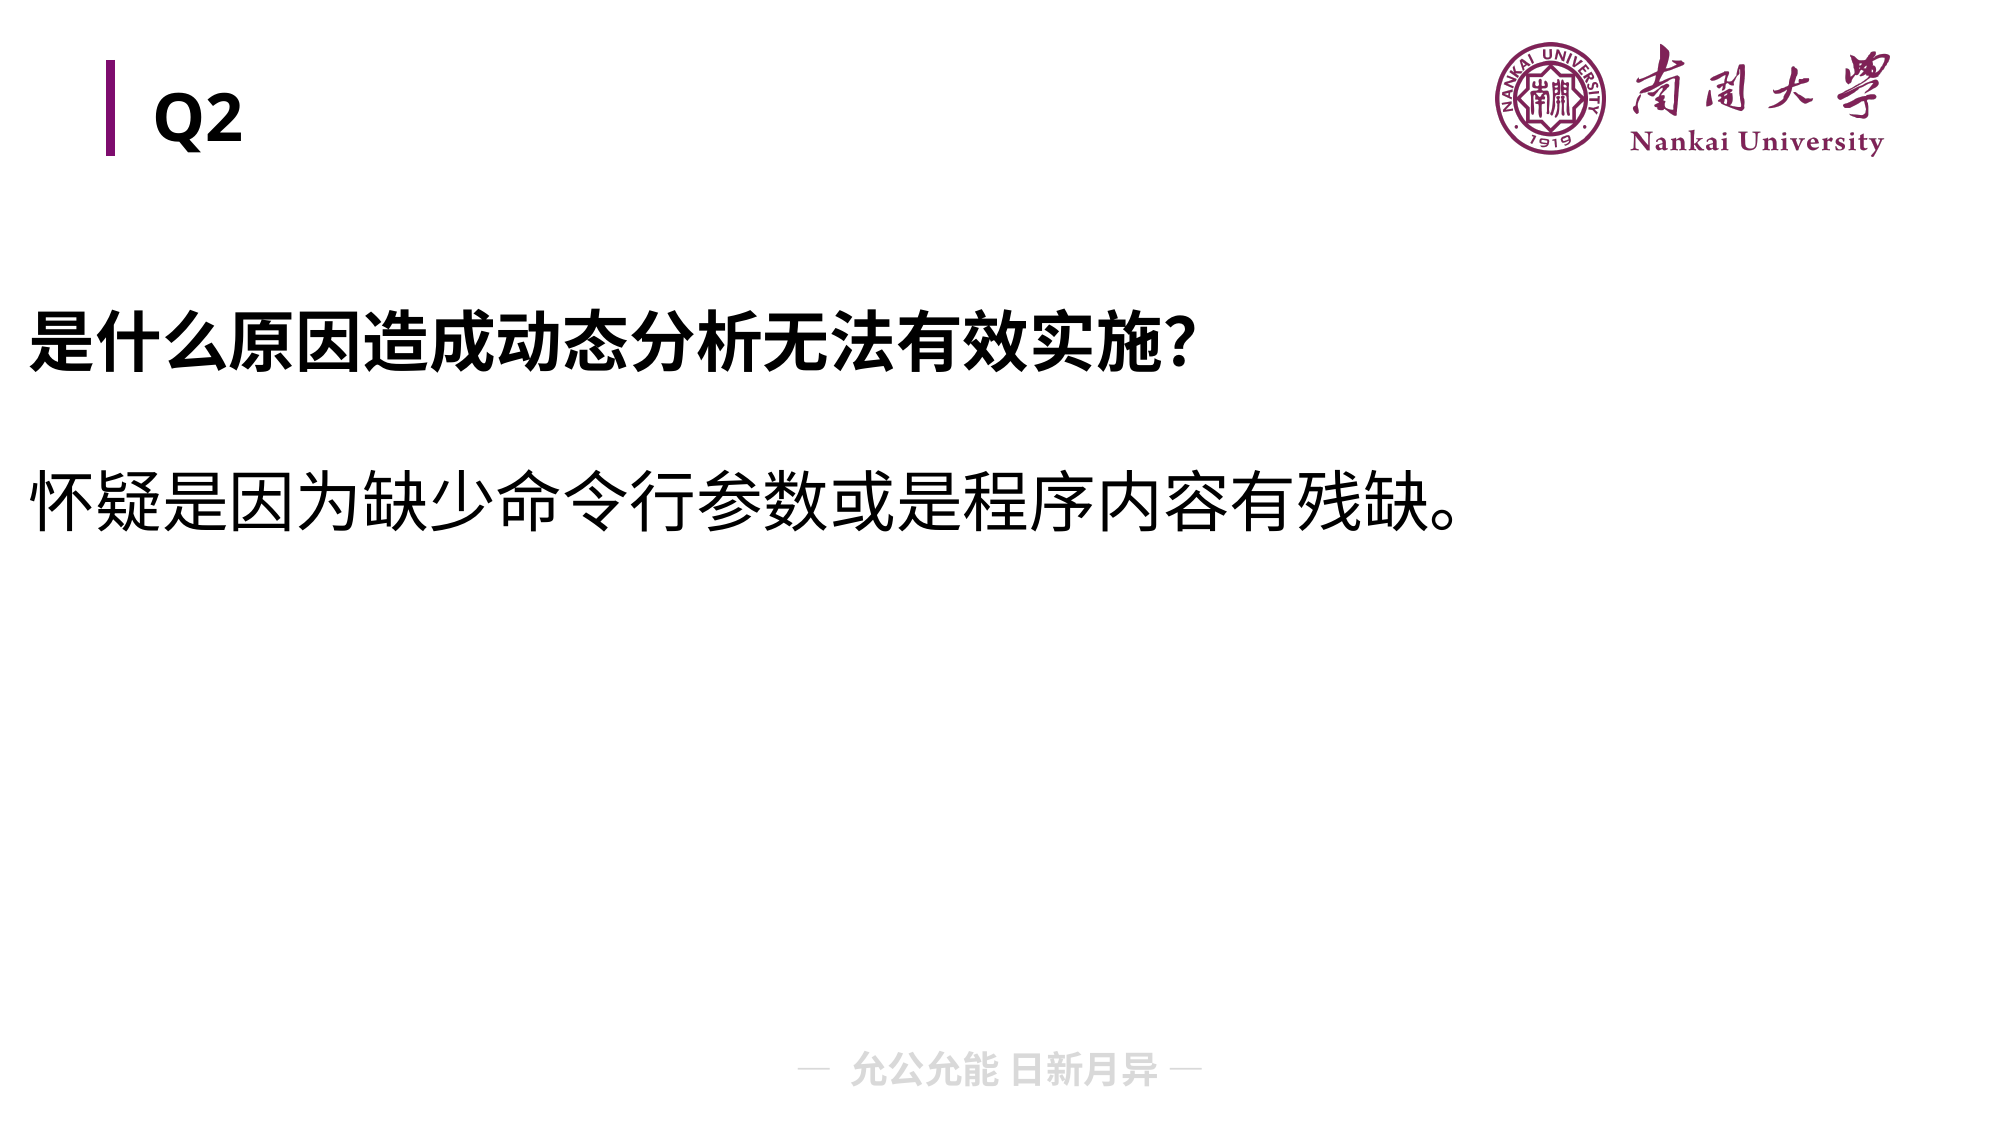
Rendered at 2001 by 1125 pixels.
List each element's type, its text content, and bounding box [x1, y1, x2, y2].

title Q2 [137, 48, 1000, 191]
picture [1495, 42, 1890, 157]
text_box 是什么原因造成动态分析无法有效实施？ 怀疑是因为缺少命令行参数或是程序内容有残缺。 [13, 212, 1986, 547]
